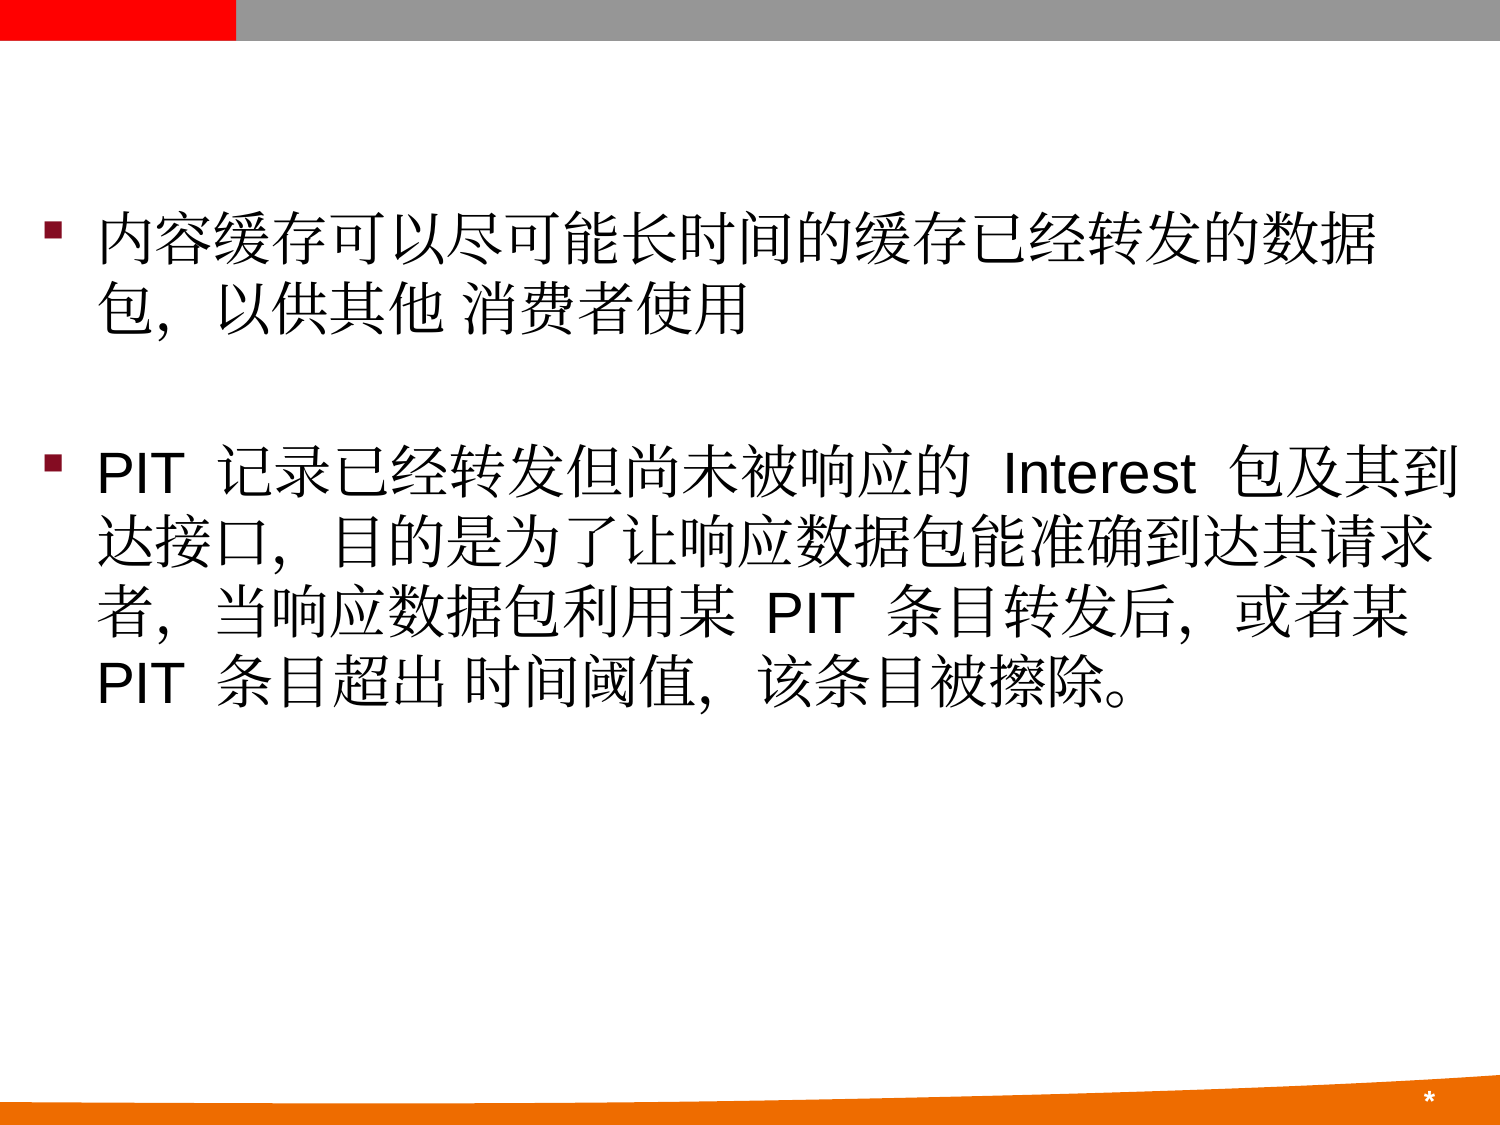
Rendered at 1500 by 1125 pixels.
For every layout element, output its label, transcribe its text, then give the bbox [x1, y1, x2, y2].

list 内容缓存可以尽可能长时间的缓存已经转发的数据包，以供其他 消费者使用 PIT 记录已经转发但尚未被响应的 Interest 包及其到达接口，目的是为了让响应数据包能准确到达其请求者，当响应数据包利用某 PIT 条目转发后，或者某 PIT 条目超出 时间阈值，该条目被擦除。 [24, 194, 1488, 1059]
